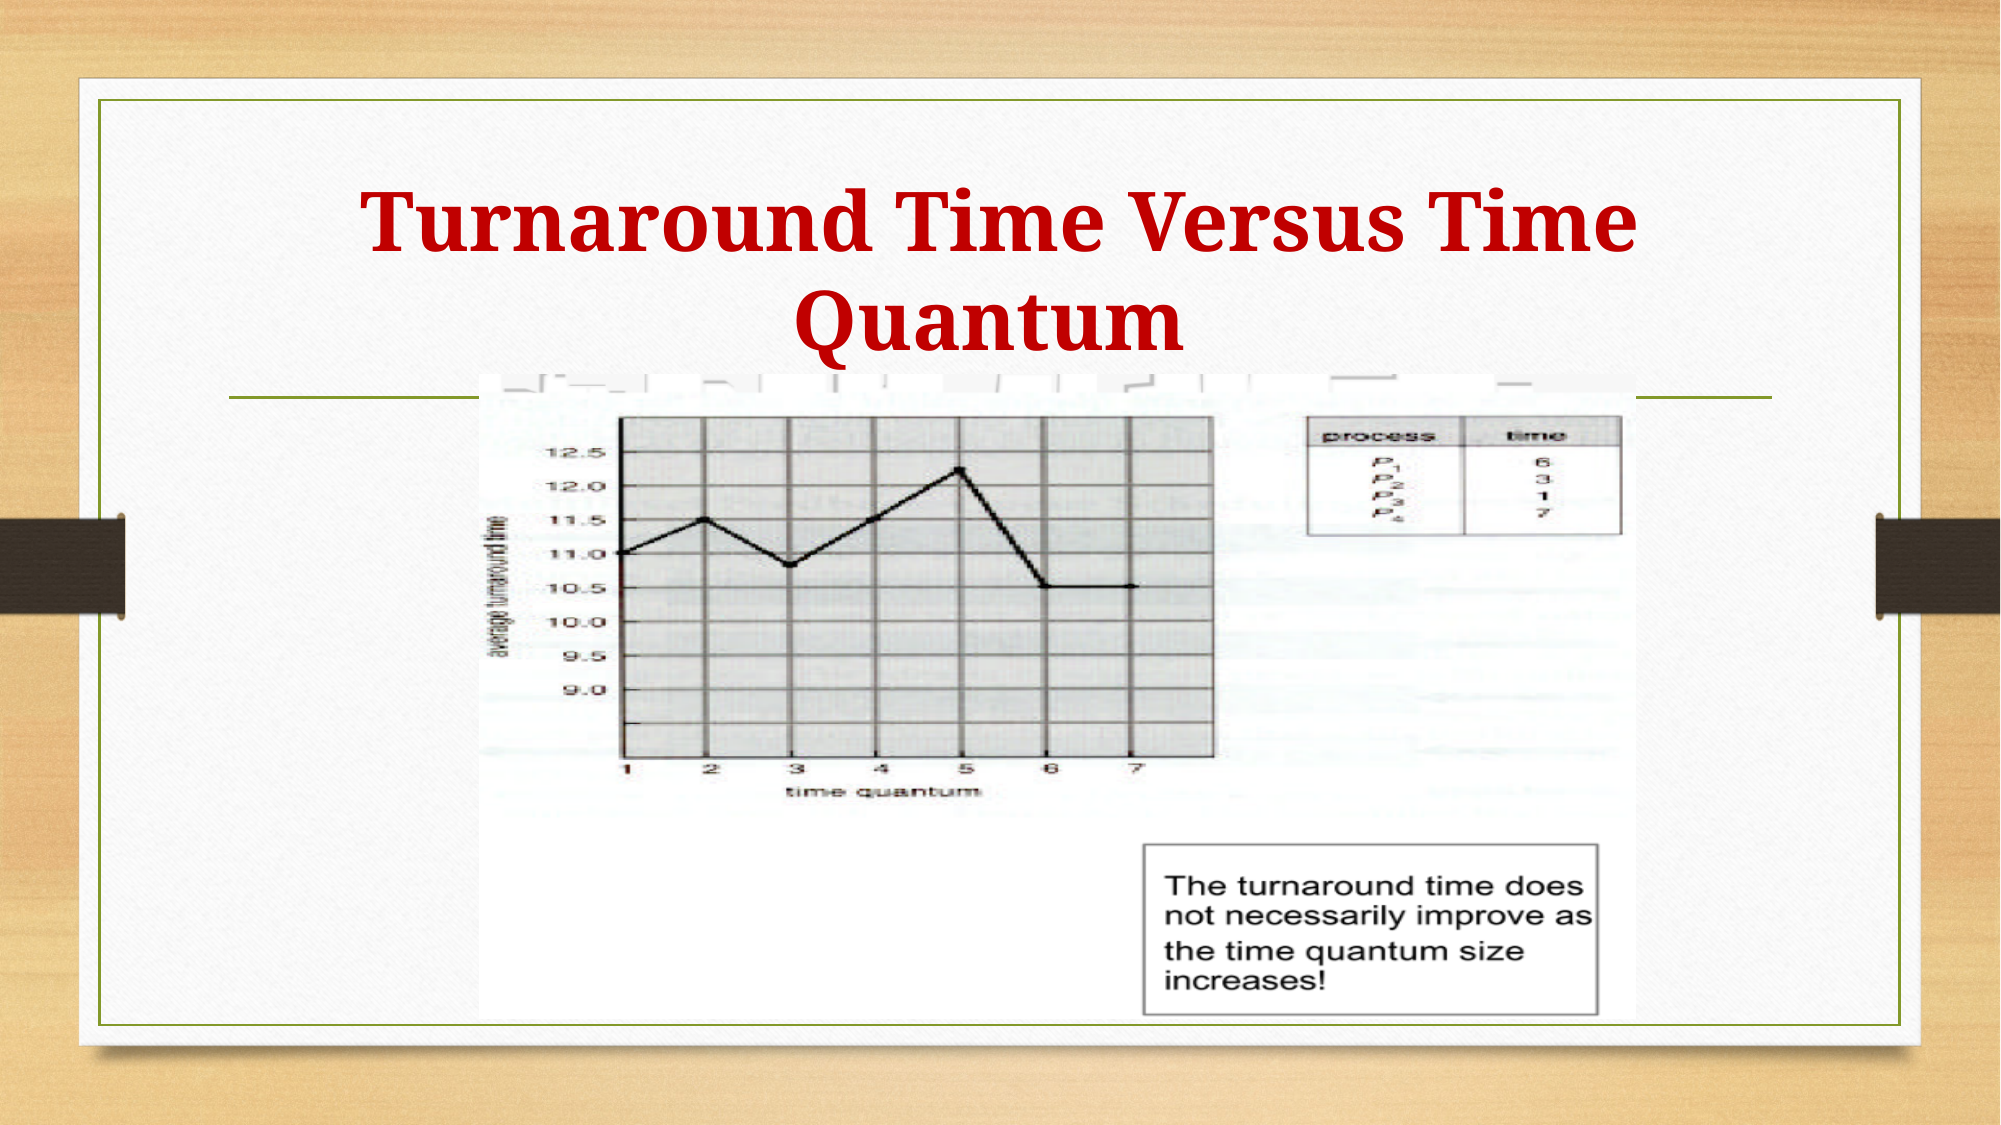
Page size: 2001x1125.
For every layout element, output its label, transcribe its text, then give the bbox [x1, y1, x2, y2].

picture [0, 0, 2001, 1125]
title Turnaround Time Versus Time Quantum [212, 161, 1788, 375]
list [478, 374, 1636, 1019]
